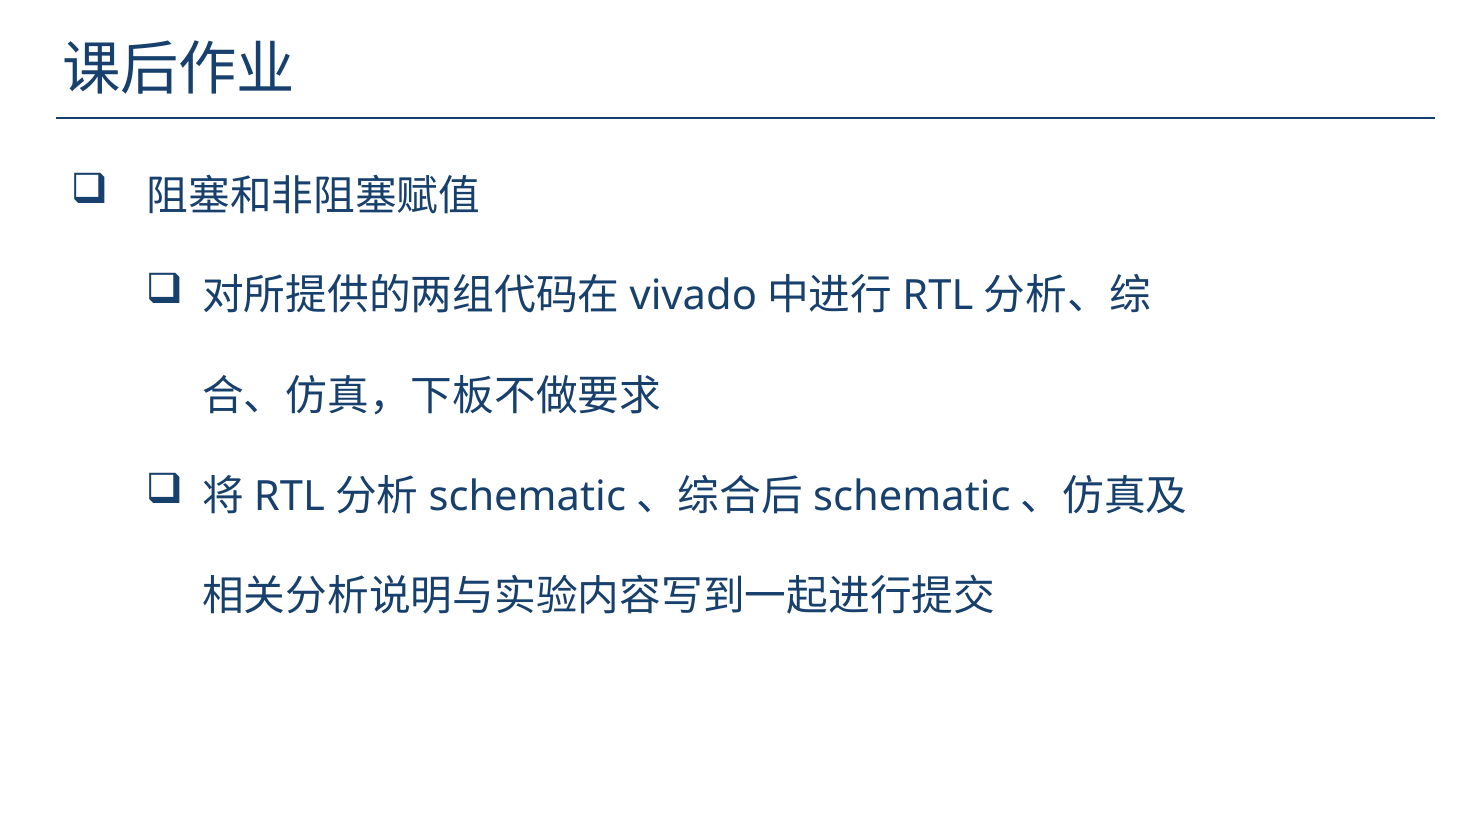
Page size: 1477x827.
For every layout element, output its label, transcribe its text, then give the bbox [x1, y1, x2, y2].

text_box 阻塞和非阻塞赋值 对所提供的两组代码在vivado中进行RTL分析、综合、仿真，下板不做要求 将RTL分析schematic、综合后schematic、仿真及相关分析说明与实验内容写到一起进行提交 [56, 110, 1208, 118]
text_box 阻塞和非阻塞赋值 对所提供的两组代码在vivado中进行RTL分析、综合、仿真，下板不做要求 将RTL分析schematic、综合后schematic、仿真及相关分析说明与实验内容写到一起进行提交 [56, 119, 1208, 726]
text_box 课后作业 [47, 23, 396, 109]
